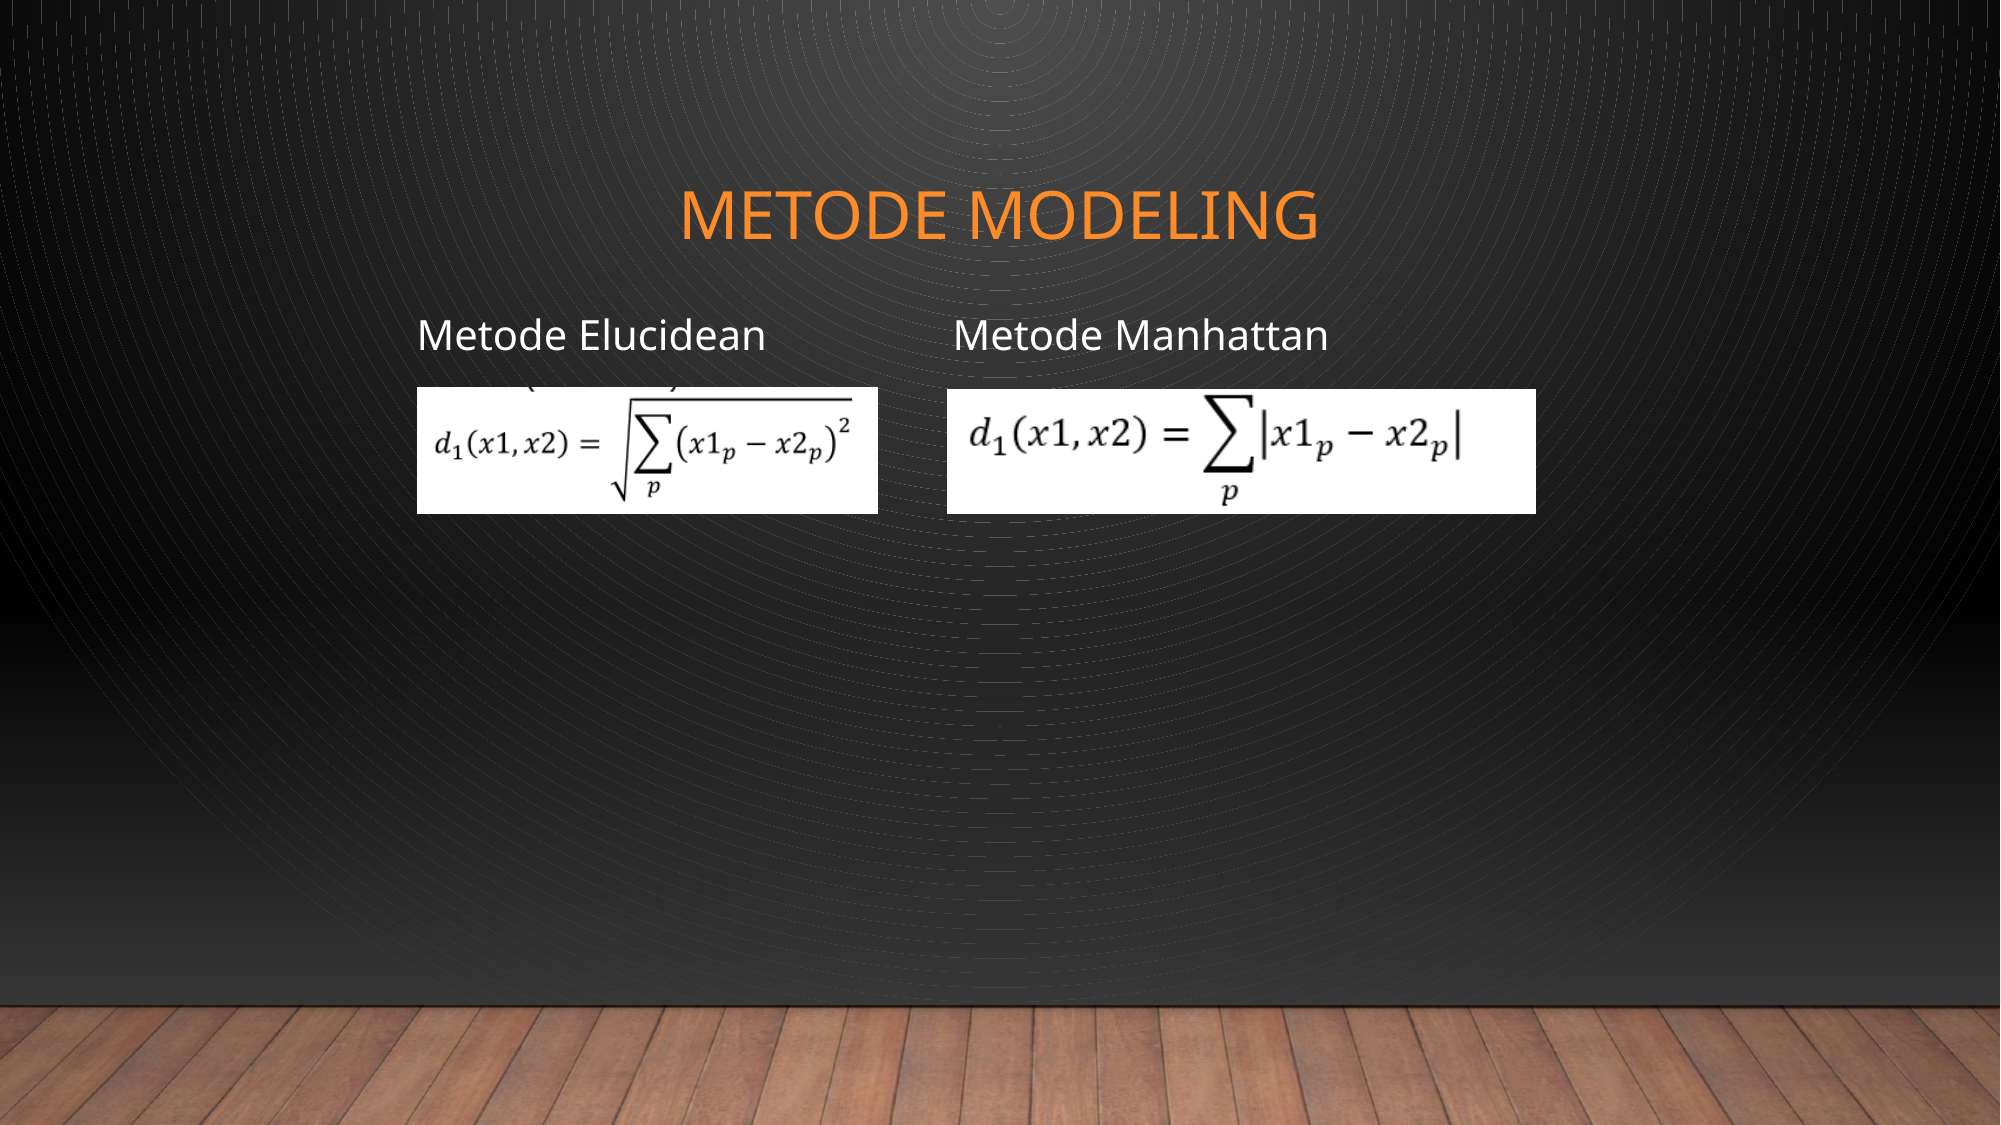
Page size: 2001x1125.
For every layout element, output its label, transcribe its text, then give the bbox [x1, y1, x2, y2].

text_box Metode Elucidean [401, 291, 937, 858]
picture [0, 1005, 2000, 1125]
picture [947, 389, 1536, 514]
title METODE MODELING [238, 131, 1763, 305]
text_box Metode Manhattan [937, 291, 2000, 858]
picture [417, 387, 879, 514]
